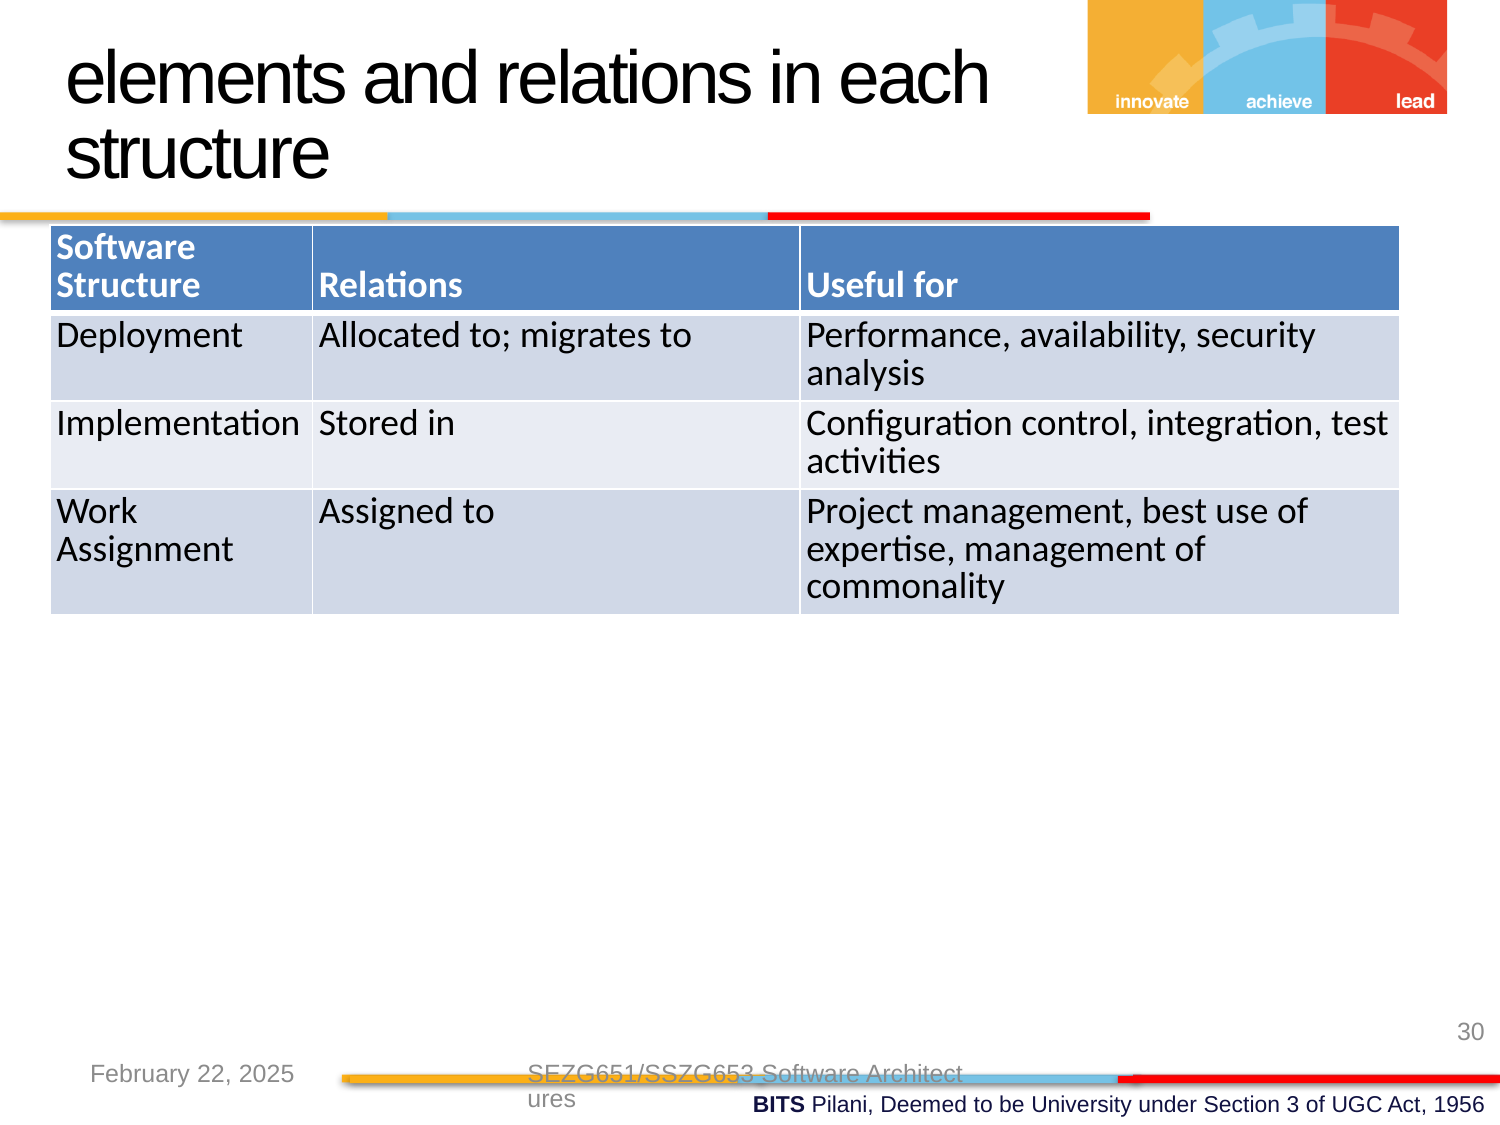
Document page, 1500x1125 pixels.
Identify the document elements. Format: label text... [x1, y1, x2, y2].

list elements and relations in each structure [50, 24, 1088, 213]
table_cell Configuration control, integration, test activities [801, 402, 1399, 488]
table_cell Assigned to [313, 490, 799, 614]
table_cell Deployment [51, 316, 312, 400]
table_cell Work Assignment [51, 490, 312, 614]
picture [1087, 0, 1448, 114]
table_cell Allocated to; migrates to [313, 316, 799, 400]
table_cell Performance, availability, security analysis [801, 316, 1399, 400]
table_cell Implementation [51, 402, 312, 488]
table_cell Project management, best use of expertise, management of commonality [801, 490, 1399, 614]
table_header Relations [313, 226, 799, 310]
table_cell Stored in [313, 402, 799, 488]
slide_number 30 [1149, 1000, 1500, 1061]
table_header Software Structure [51, 226, 312, 310]
table_header Useful for [801, 226, 1399, 310]
footer SEZG651/SSZG653 Software Architectures [512, 1042, 988, 1103]
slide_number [75, 1042, 425, 1103]
